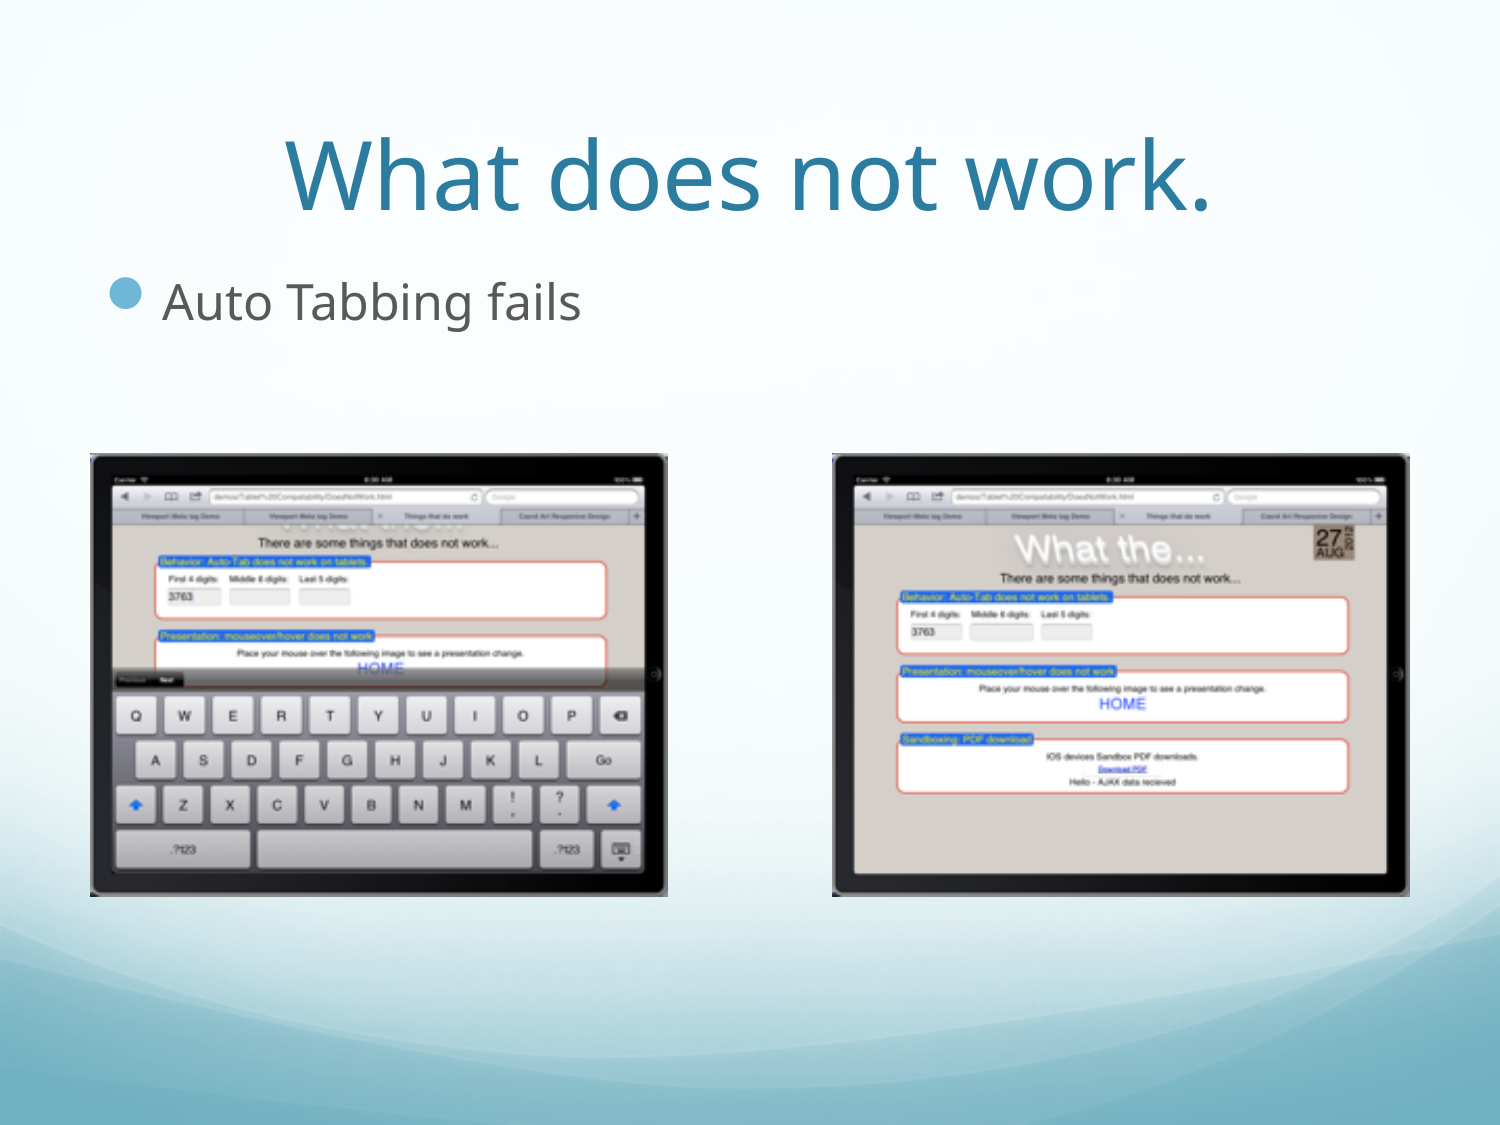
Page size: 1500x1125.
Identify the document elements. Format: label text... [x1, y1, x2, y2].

title What does not work. [90, 17, 1410, 237]
picture [89, 452, 668, 898]
list Auto Tabbing fails [90, 262, 1410, 454]
picture [831, 452, 1410, 898]
